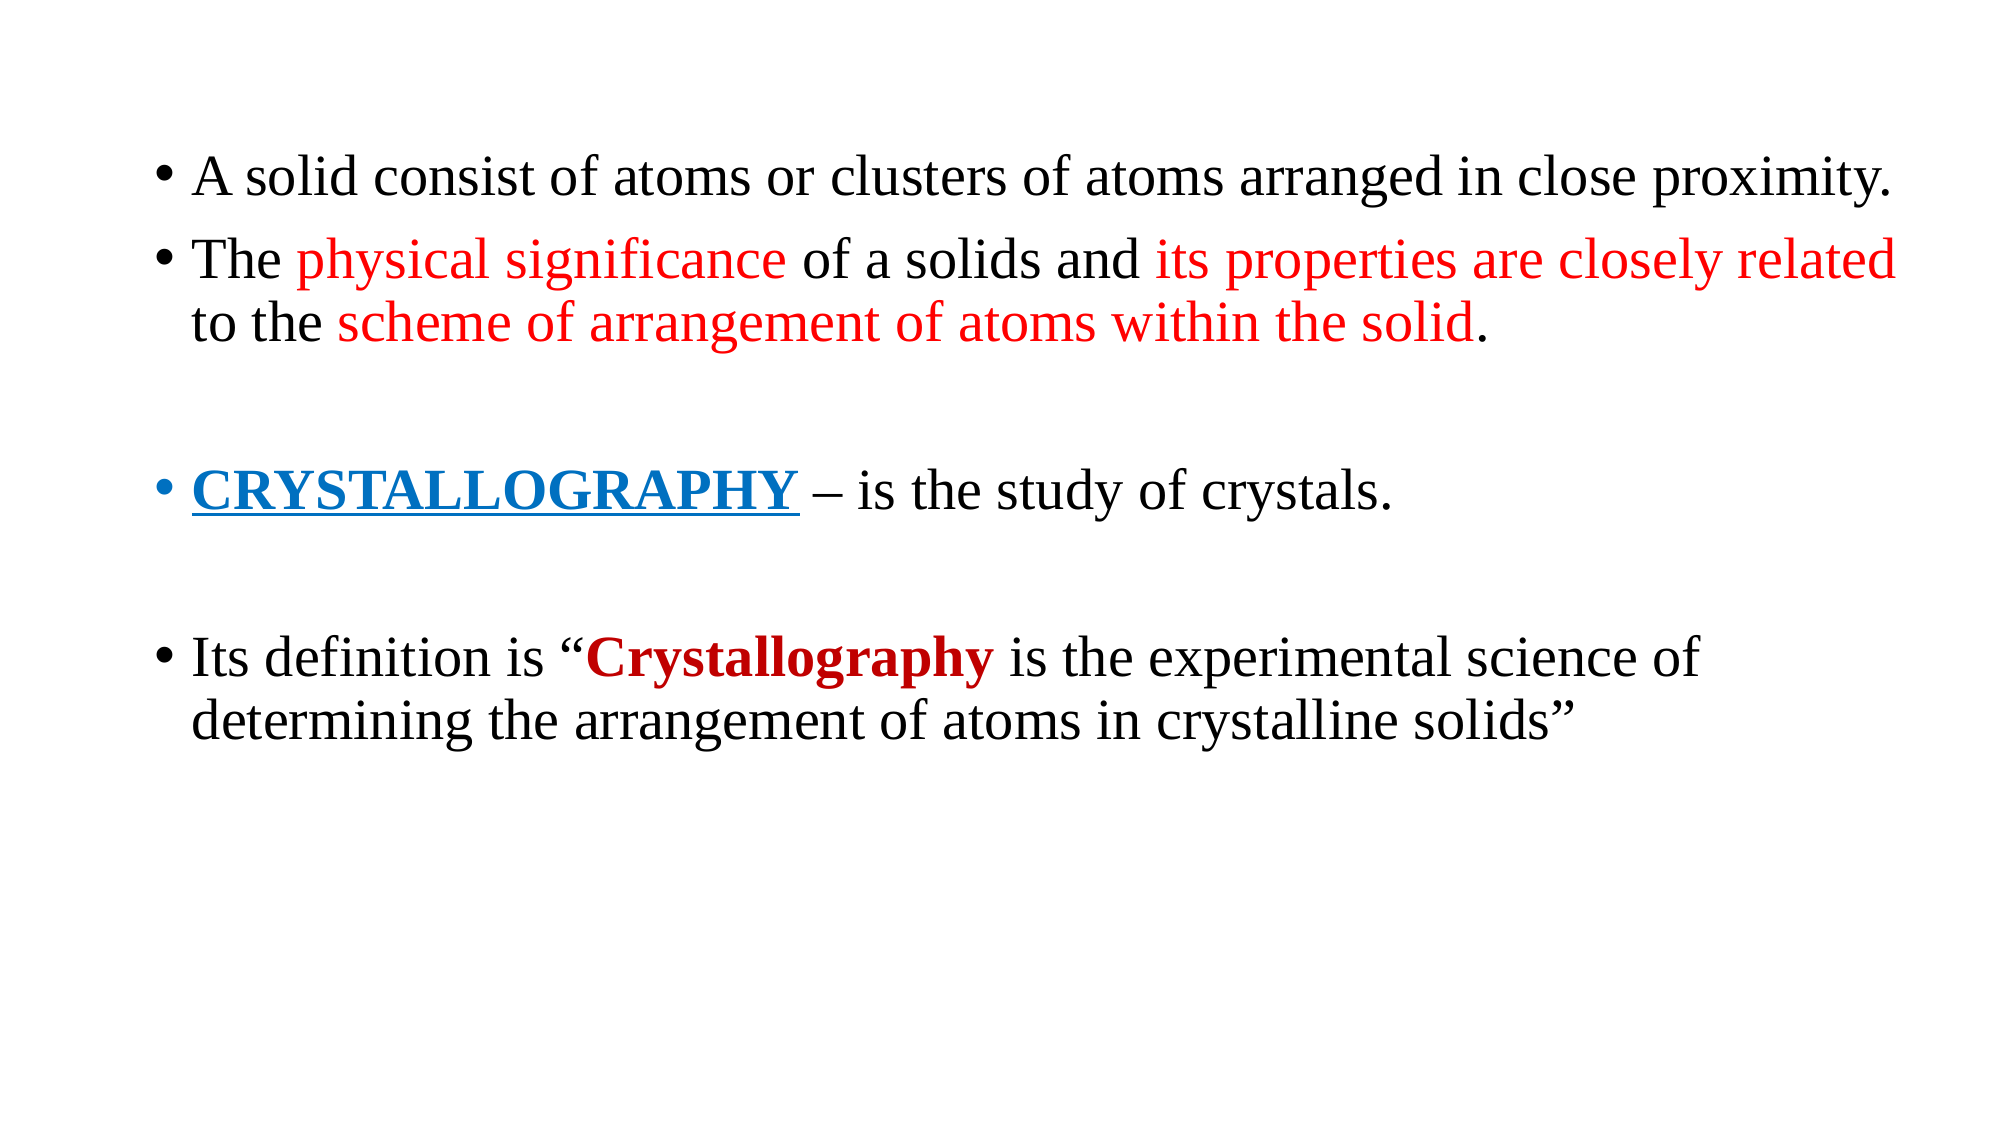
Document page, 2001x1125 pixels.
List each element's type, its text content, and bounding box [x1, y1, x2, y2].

list A solid consist of atoms or clusters of atoms arranged in close proximity. The physical significance of a solids and its properties are closely related to the scheme of arrangement of atoms within the solid. CRYSTALLOGRAPHY – is the study of crystals. Its definition is “Crystallography is the experimental science of determining the arrangement of atoms in crystalline solids” [139, 137, 1924, 1014]
